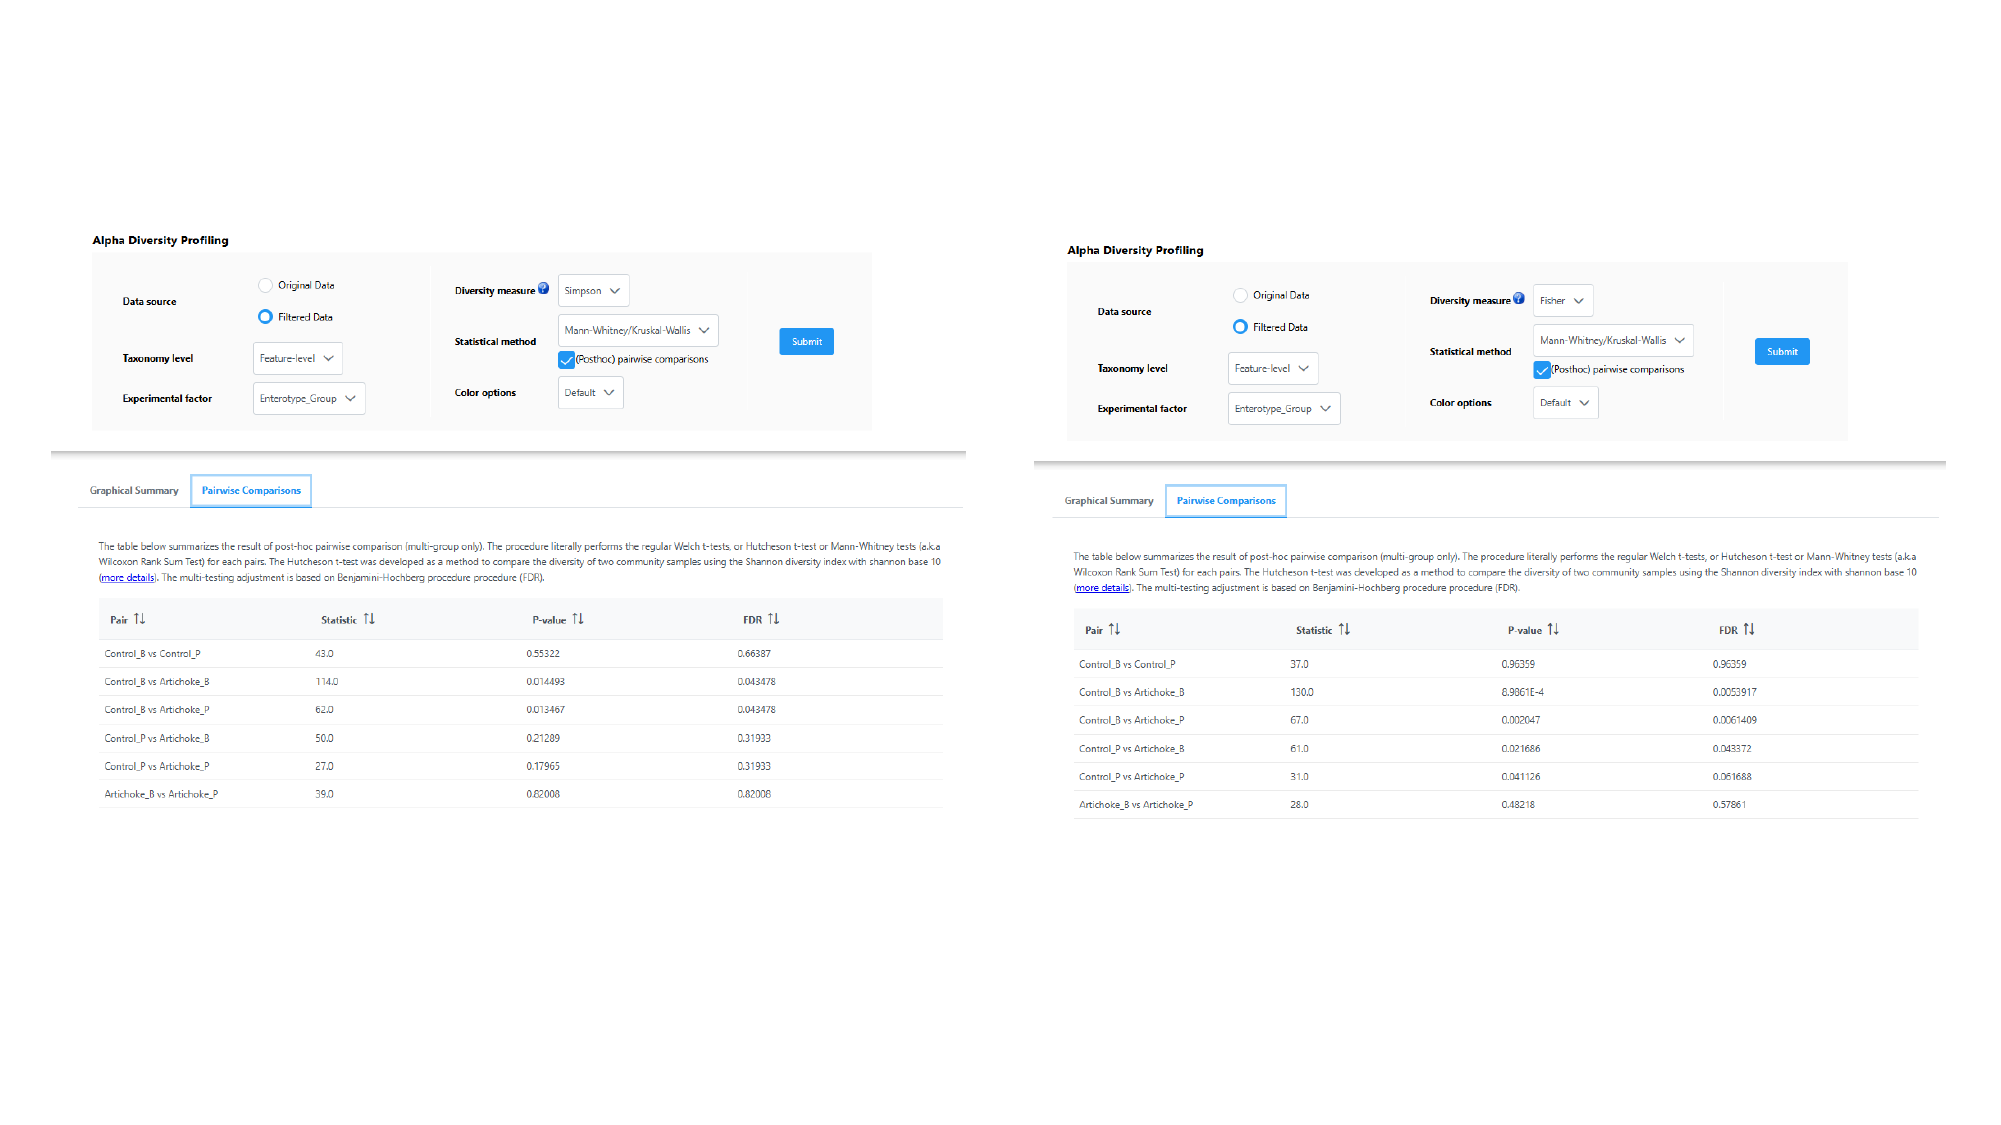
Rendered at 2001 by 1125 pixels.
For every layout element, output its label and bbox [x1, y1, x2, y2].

picture [1033, 225, 1946, 830]
picture [51, 220, 966, 830]
